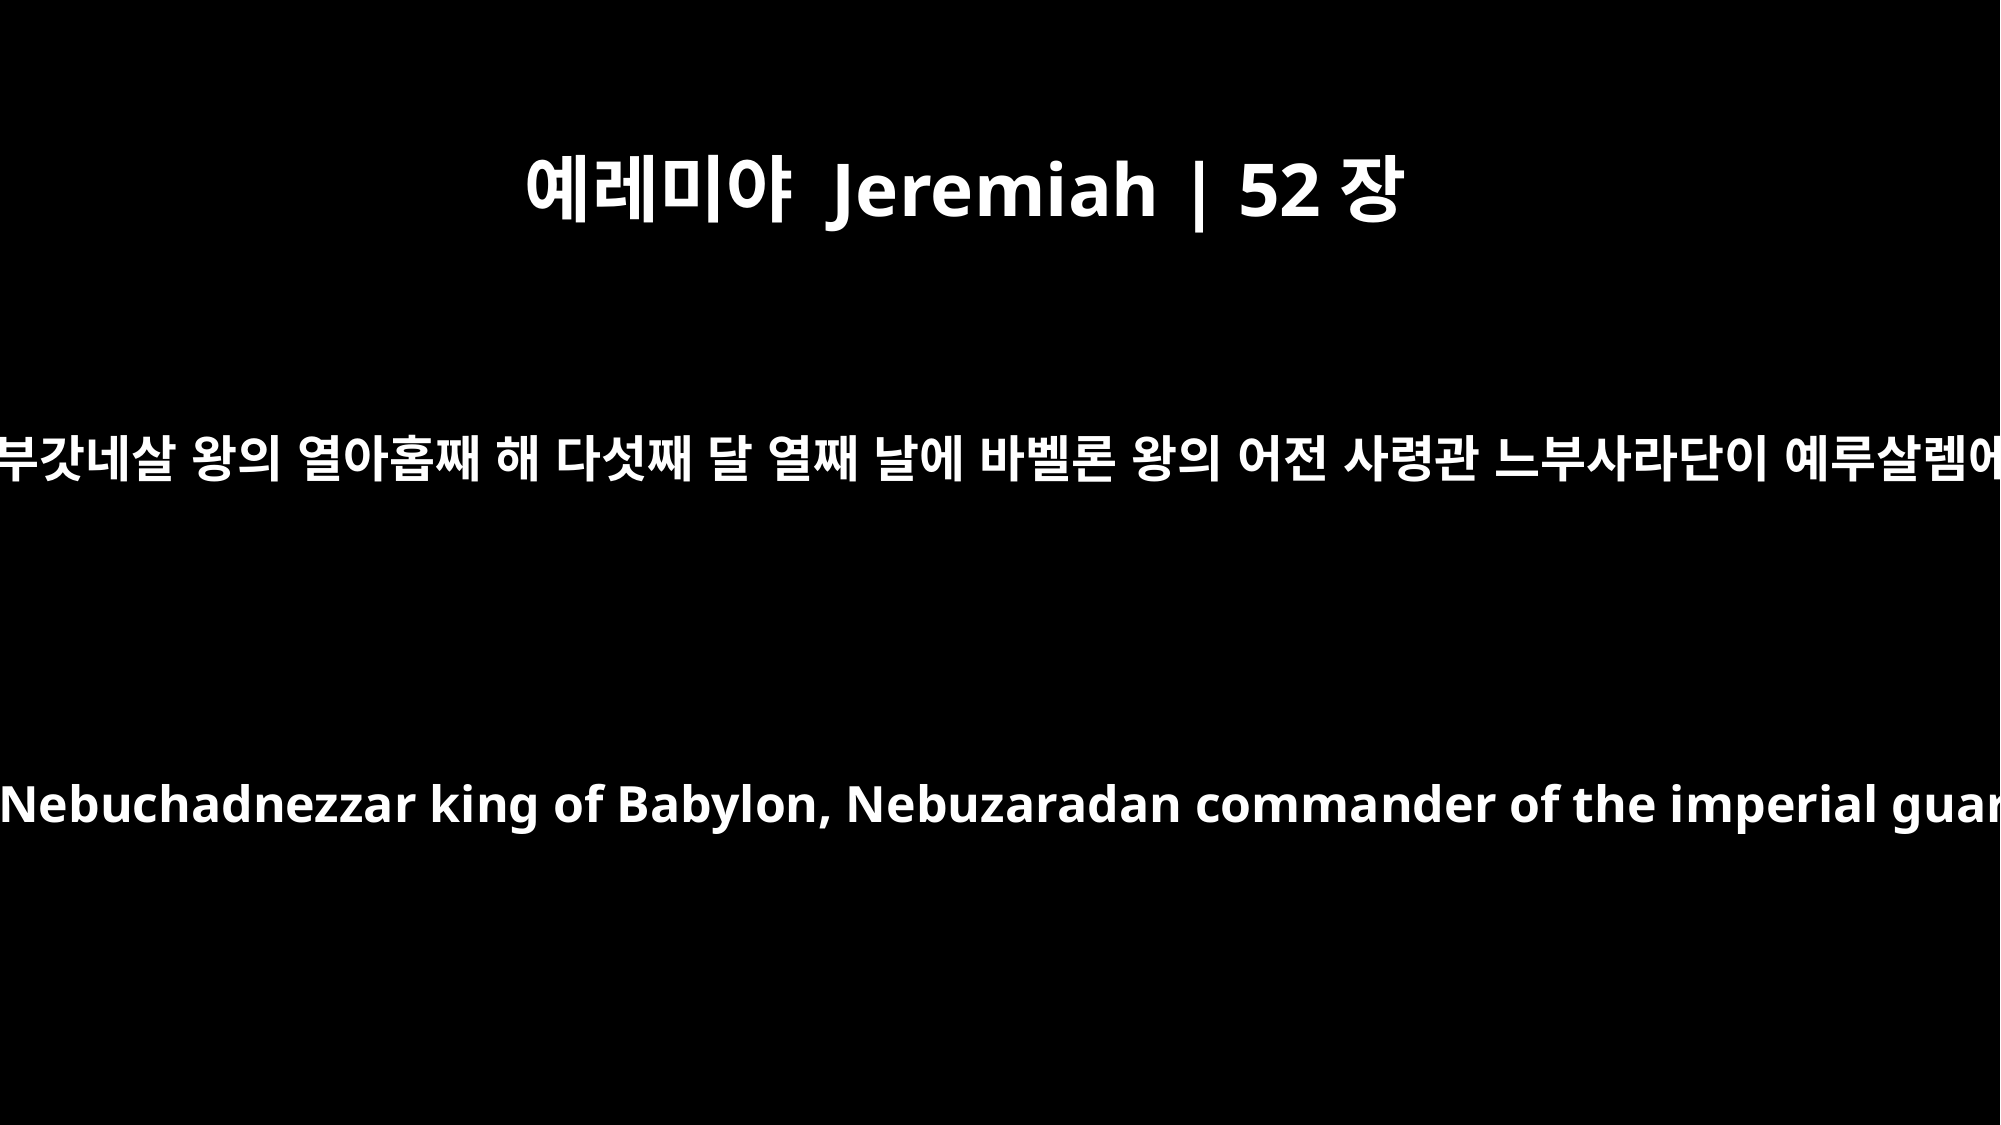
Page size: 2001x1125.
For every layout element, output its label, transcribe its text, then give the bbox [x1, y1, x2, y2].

text_box 12 바벨론의 느부갓네살 왕의 열아홉째 해 다섯째 달 열째 날에 바벨론 왕의 어전 사령관 느부사라단이 예루살렘에 이르러 [0, 359, 2000, 495]
text_box On the tenth day of the fifth month, in the nineteenth year of Nebuchadnezzar king of Babylon, Nebuzaradan commander of the imperial guard, who served the king of Babylon, came to Jerusalem. [0, 764, 2000, 840]
text_box 예레미야 Jeremiah | 52장 [510, 136, 1422, 239]
